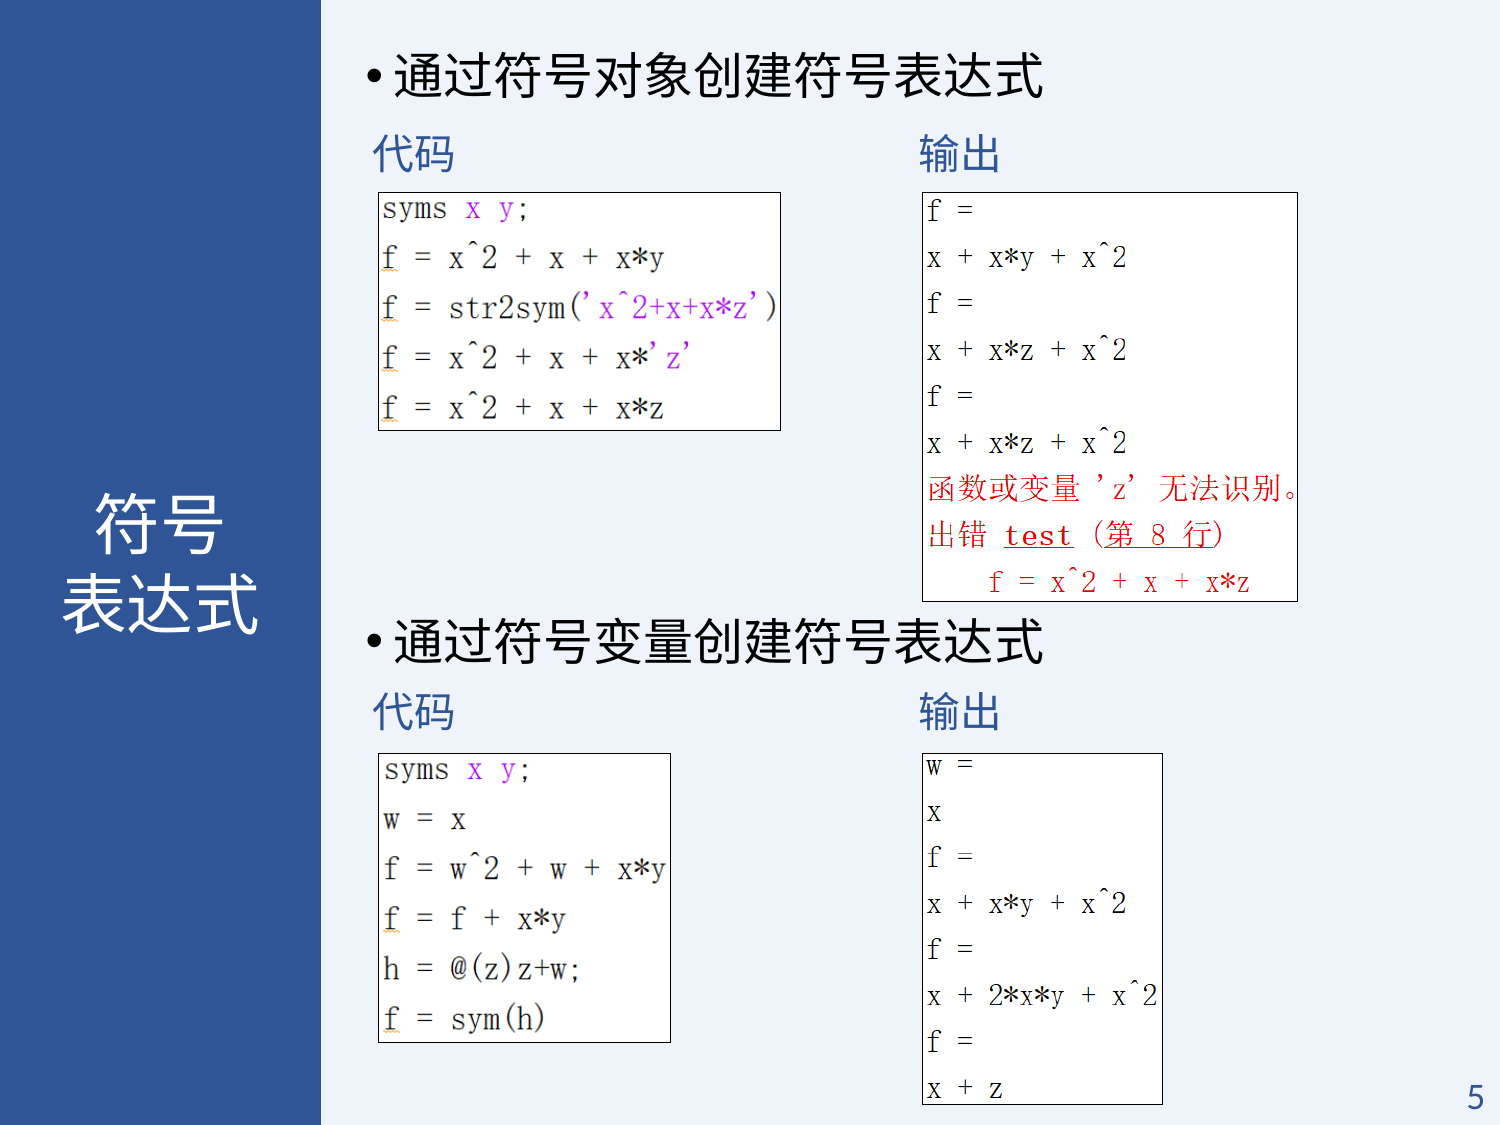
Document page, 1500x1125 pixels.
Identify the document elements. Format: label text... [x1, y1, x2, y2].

picture [378, 753, 671, 1043]
text_box 输出 [897, 678, 1023, 744]
picture [378, 192, 781, 431]
list 通过符号对象创建符号表达式 通过符号变量创建符号表达式 [350, 37, 1472, 1031]
text_box 代码 [352, 120, 478, 186]
text_box 代码 [352, 678, 478, 744]
text_box 输出 [897, 120, 1023, 186]
list 符号 表达式 [7, 164, 314, 961]
picture [922, 753, 1163, 1105]
picture [922, 192, 1298, 602]
